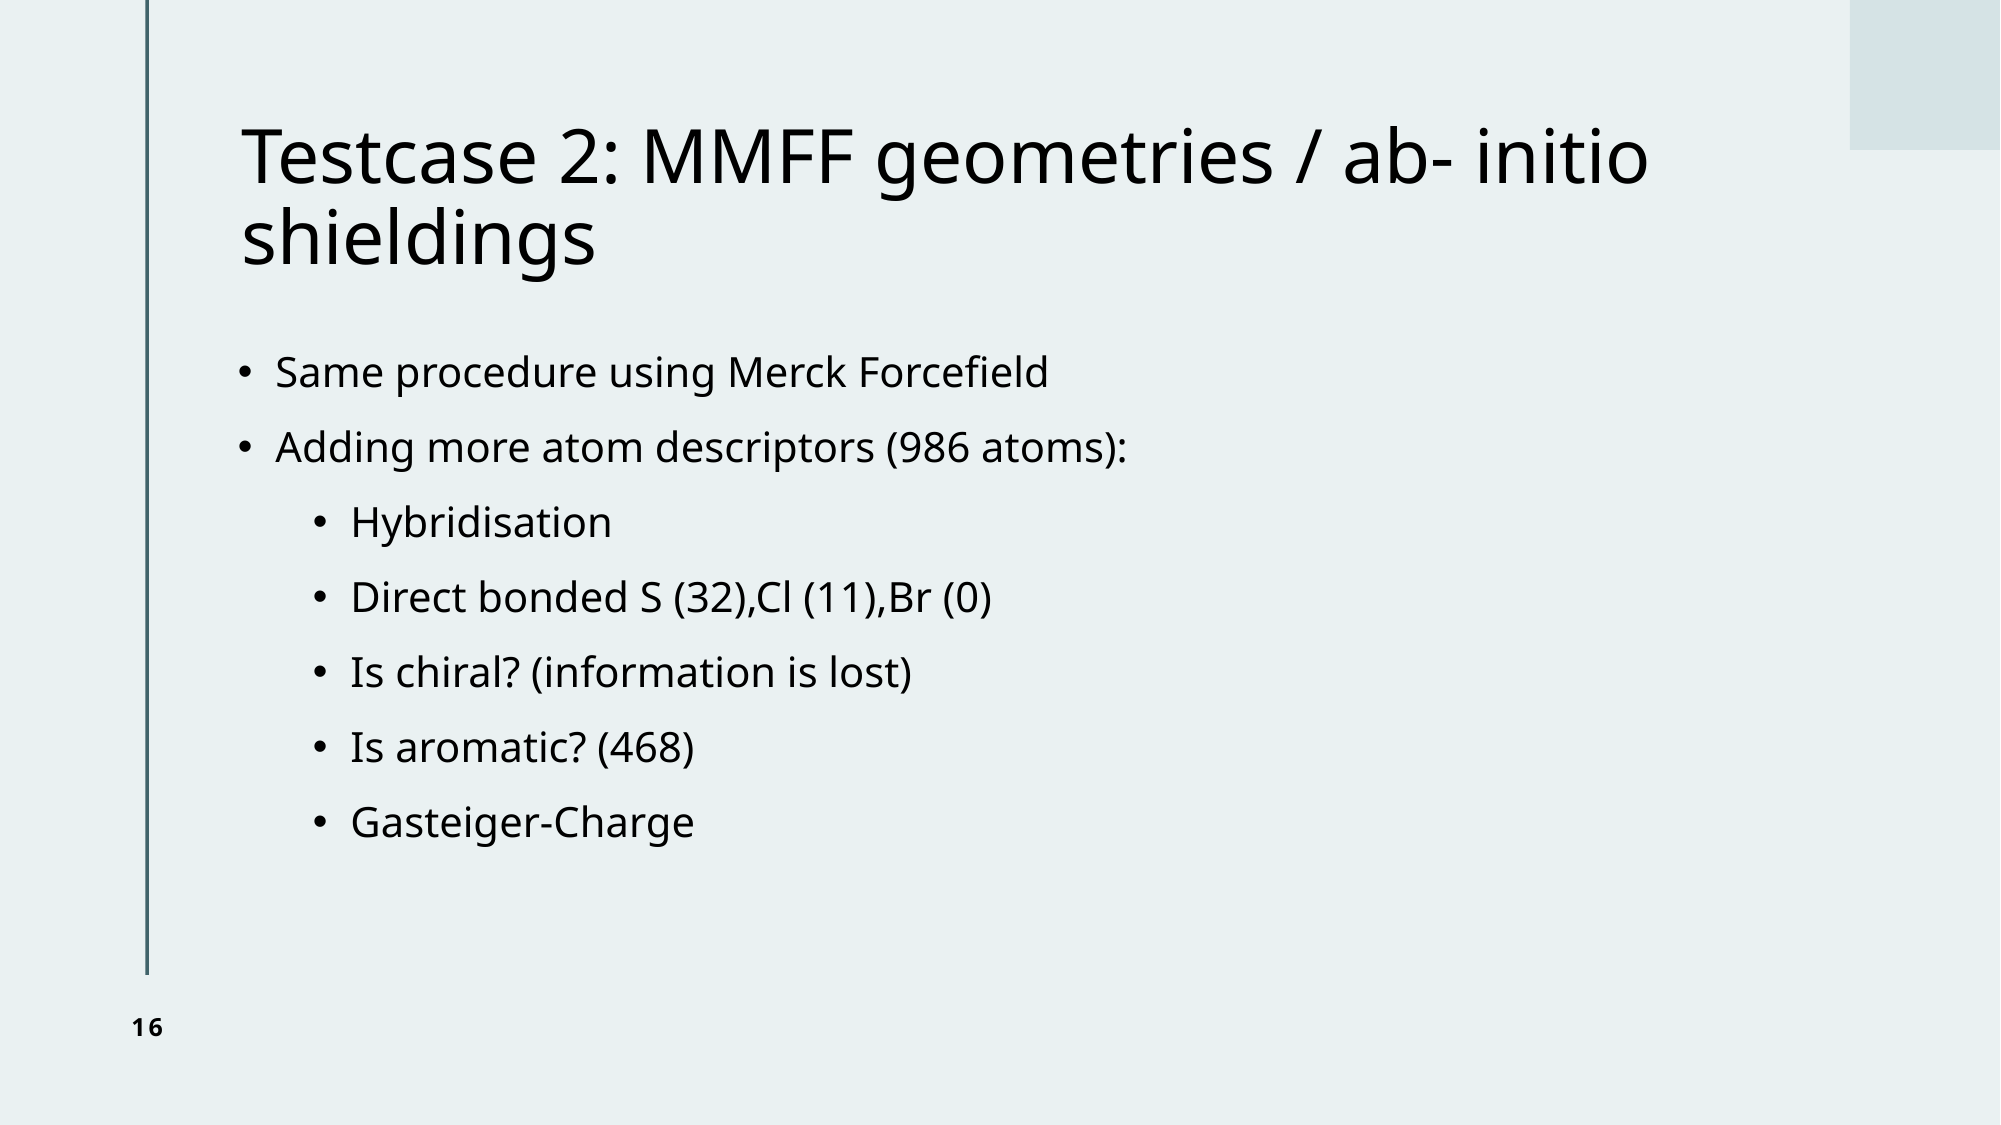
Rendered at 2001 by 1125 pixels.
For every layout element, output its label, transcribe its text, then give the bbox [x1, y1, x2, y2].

list Same procedure using Merck Forcefield Adding more atom descriptors (986 atoms): Hybridisation Direct bonded S (32),Cl (11),Br (0) Is chiral? (information is lost) Is aromatic? (468) Gasteiger-Charge [237, 345, 1641, 1022]
title Testcase 2: MMFF geometries / ab- initio shieldings [240, 82, 1743, 317]
slide_number 16 [67, 975, 227, 1082]
